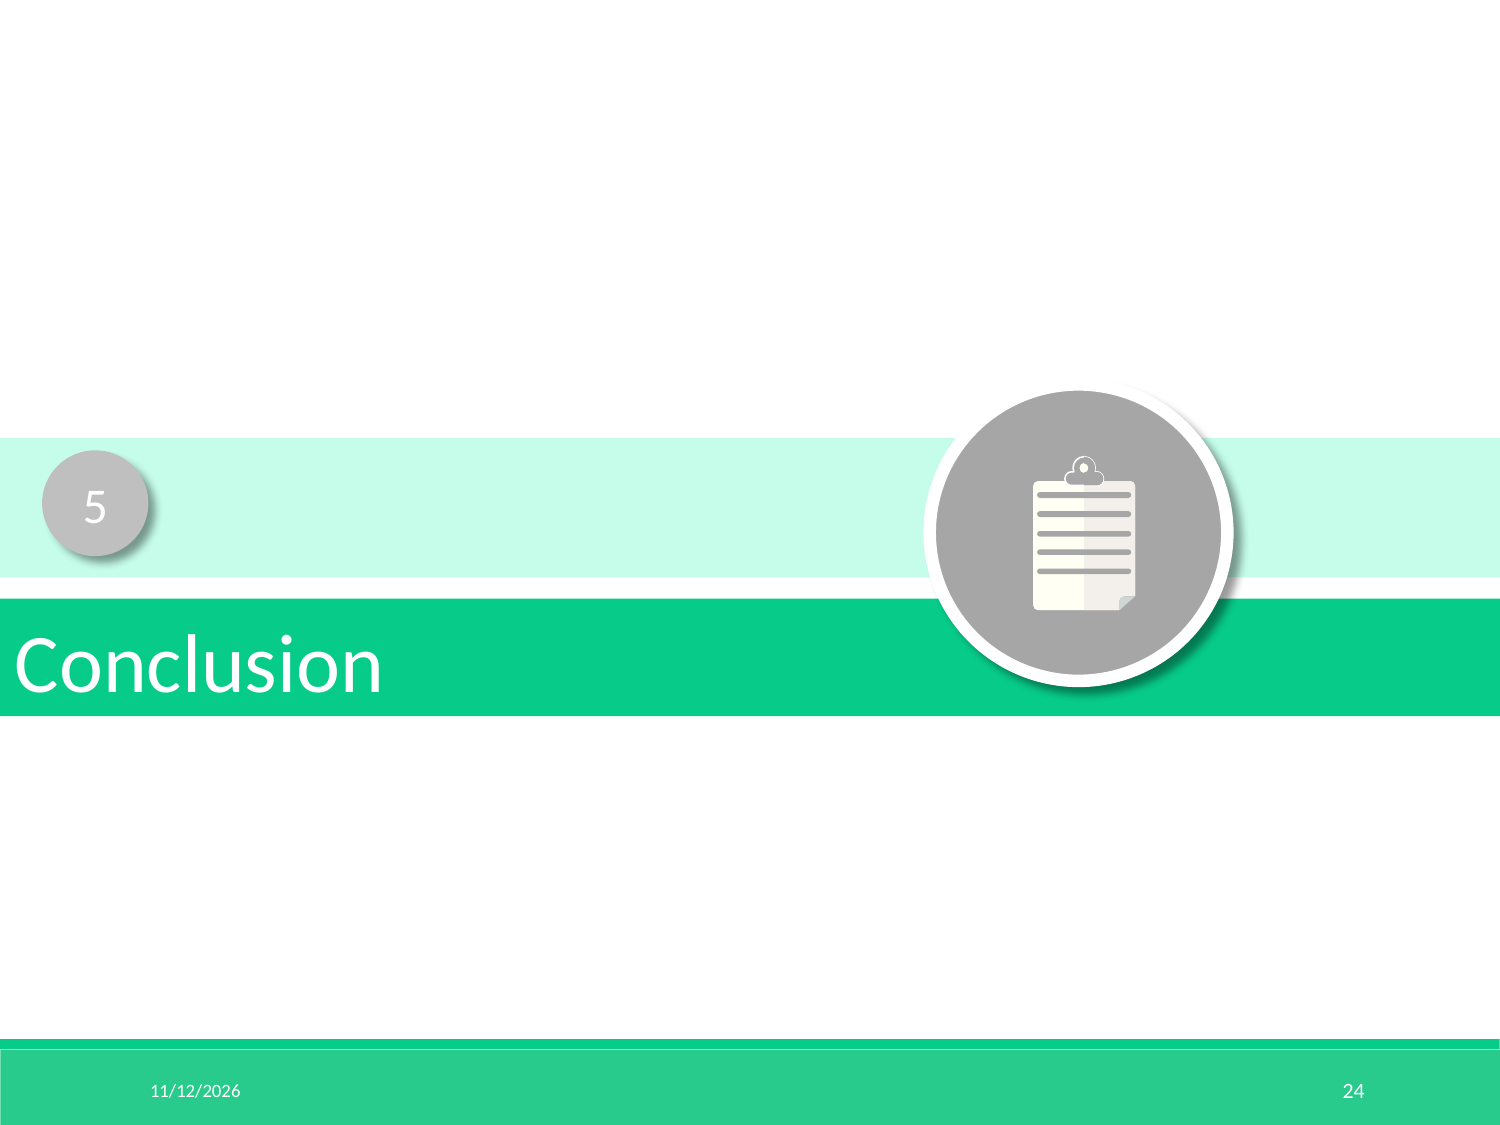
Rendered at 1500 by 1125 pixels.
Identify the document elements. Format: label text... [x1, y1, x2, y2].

text_box 5 [42, 450, 149, 557]
text_box [1202, 437, 1500, 578]
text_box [1026, 456, 1142, 617]
text_box [0, 437, 962, 578]
text_box [928, 383, 1229, 683]
text_box Conclusion [0, 598, 1500, 717]
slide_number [135, 1059, 440, 1120]
slide_number 24 [1218, 1059, 1380, 1120]
